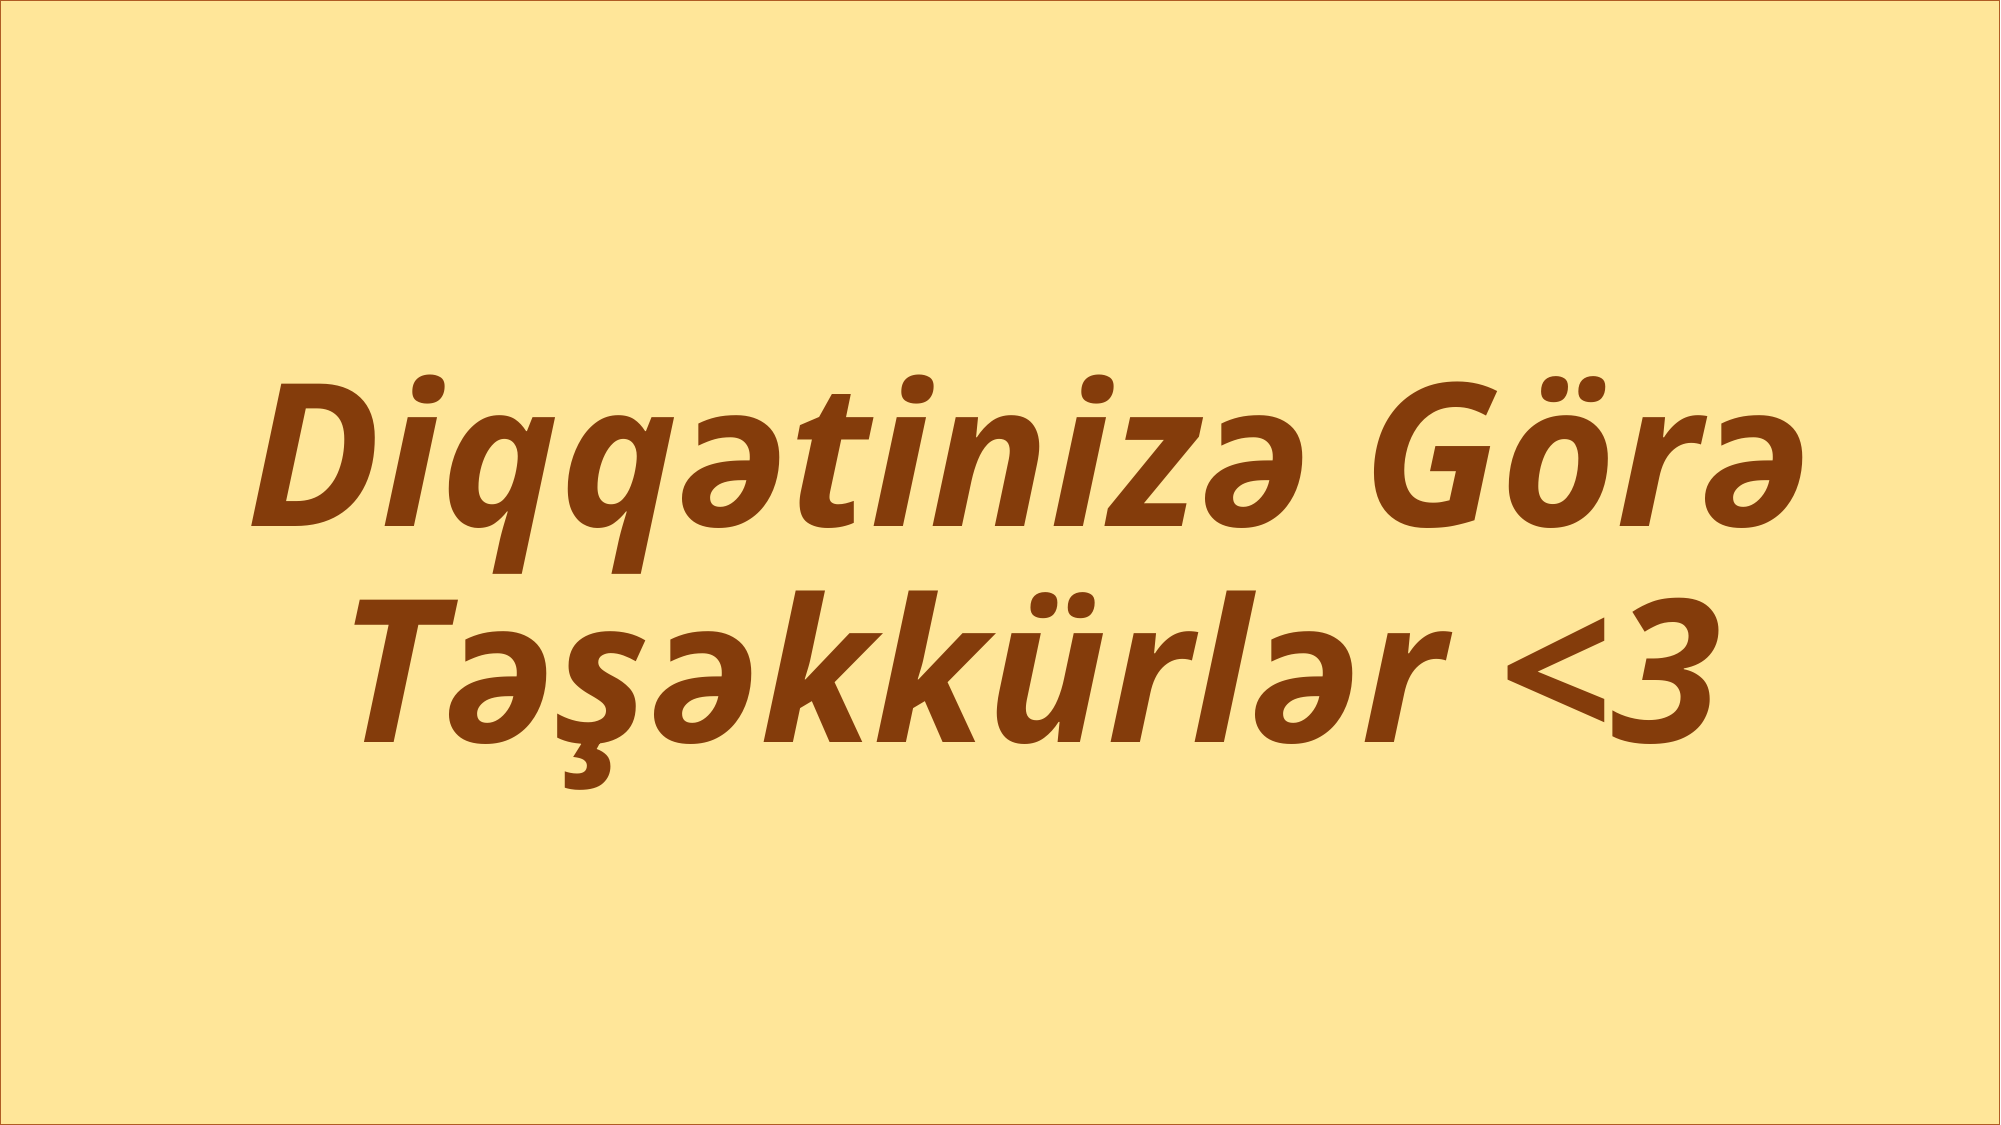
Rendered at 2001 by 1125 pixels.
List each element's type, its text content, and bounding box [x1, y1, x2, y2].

text_box [0, 0, 2000, 1125]
text_box Diqqətinizə Görə Təşəkkürlər <3 [138, 209, 1922, 793]
